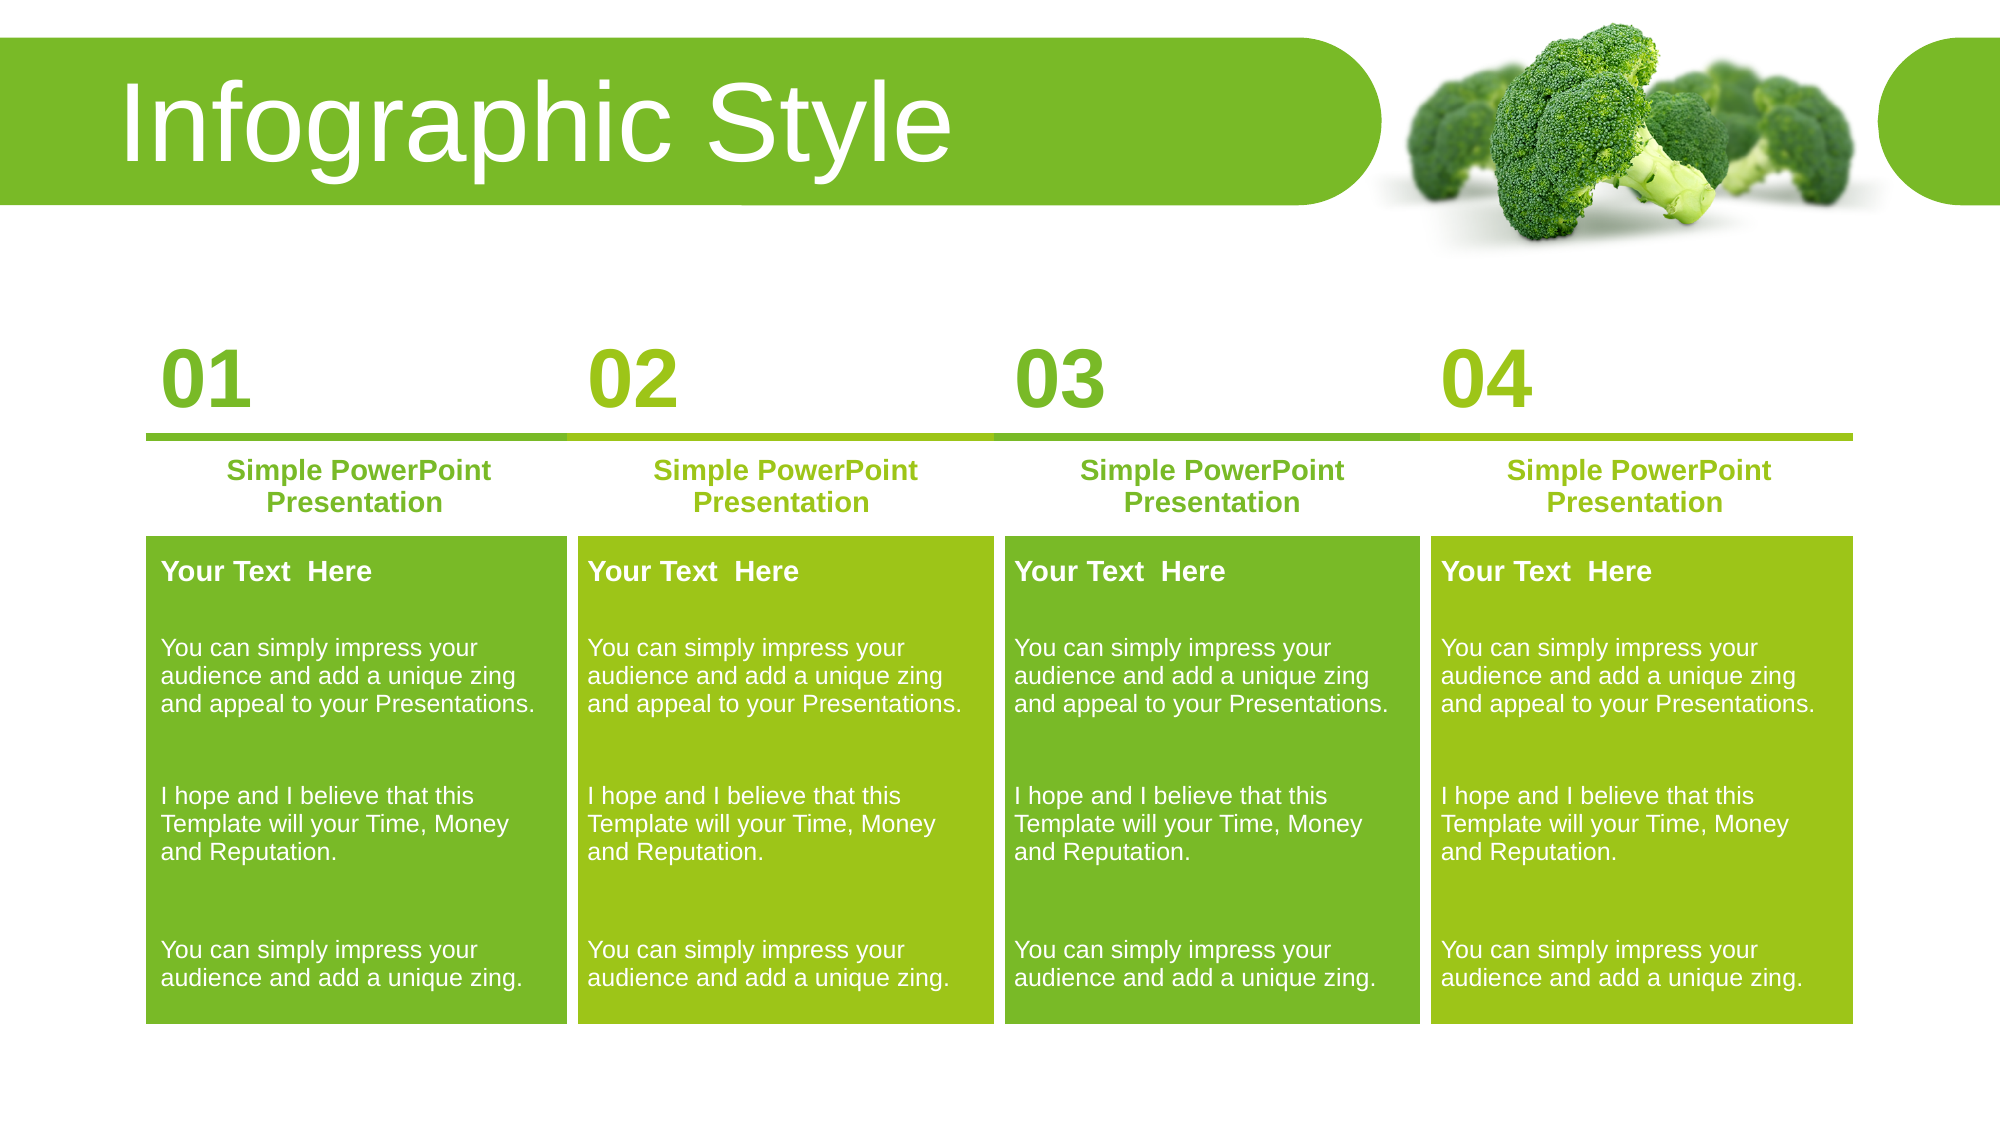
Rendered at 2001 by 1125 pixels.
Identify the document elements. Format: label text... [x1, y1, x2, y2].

table_cell You can simply impress your audience and add a unique zing. [1431, 903, 1853, 1024]
table_cell I hope and I believe that this Template will your Time, Money and Reputation. [1431, 744, 1853, 903]
table_cell I hope and I believe that this Template will your Time, Money and Reputation. [1005, 744, 1420, 903]
table_cell You can simply impress your audience and add a unique zing and appeal to your Presentations. [146, 607, 567, 744]
table_cell Your Text Here [1005, 536, 1420, 607]
table_cell Simple PowerPoint Presentation [1431, 441, 1853, 536]
table_header 03 [1005, 320, 1420, 433]
table_header 01 [146, 320, 567, 433]
table_cell You can simply impress your audience and add a unique zing and appeal to your Presentations. [1431, 607, 1853, 744]
table_header 04 [1431, 320, 1853, 433]
table_cell I hope and I believe that this Template will your Time, Money and Reputation. [146, 744, 567, 903]
picture [1365, 21, 1894, 65]
table_cell Your Text Here [578, 536, 994, 607]
table_cell You can simply impress your audience and add a unique zing. [146, 903, 567, 1024]
table_header 02 [578, 320, 994, 433]
table_cell Simple PowerPoint Presentation [1005, 441, 1420, 536]
list Infographic Style [102, 65, 1952, 185]
table_cell You can simply impress your audience and add a unique zing and appeal to your Presentations. [1005, 607, 1420, 744]
table_cell Simple PowerPoint Presentation [578, 441, 994, 536]
table_cell Your Text Here [1431, 536, 1853, 607]
table_cell You can simply impress your audience and add a unique zing. [578, 903, 994, 1024]
table_cell Simple PowerPoint Presentation [146, 441, 567, 536]
table_cell You can simply impress your audience and add a unique zing. [1005, 903, 1420, 1024]
table_cell I hope and I believe that this Template will your Time, Money and Reputation. [578, 744, 994, 903]
table_cell Your Text Here [146, 536, 567, 607]
table_cell You can simply impress your audience and add a unique zing and appeal to your Presentations. [578, 607, 994, 744]
picture [1365, 185, 1894, 259]
